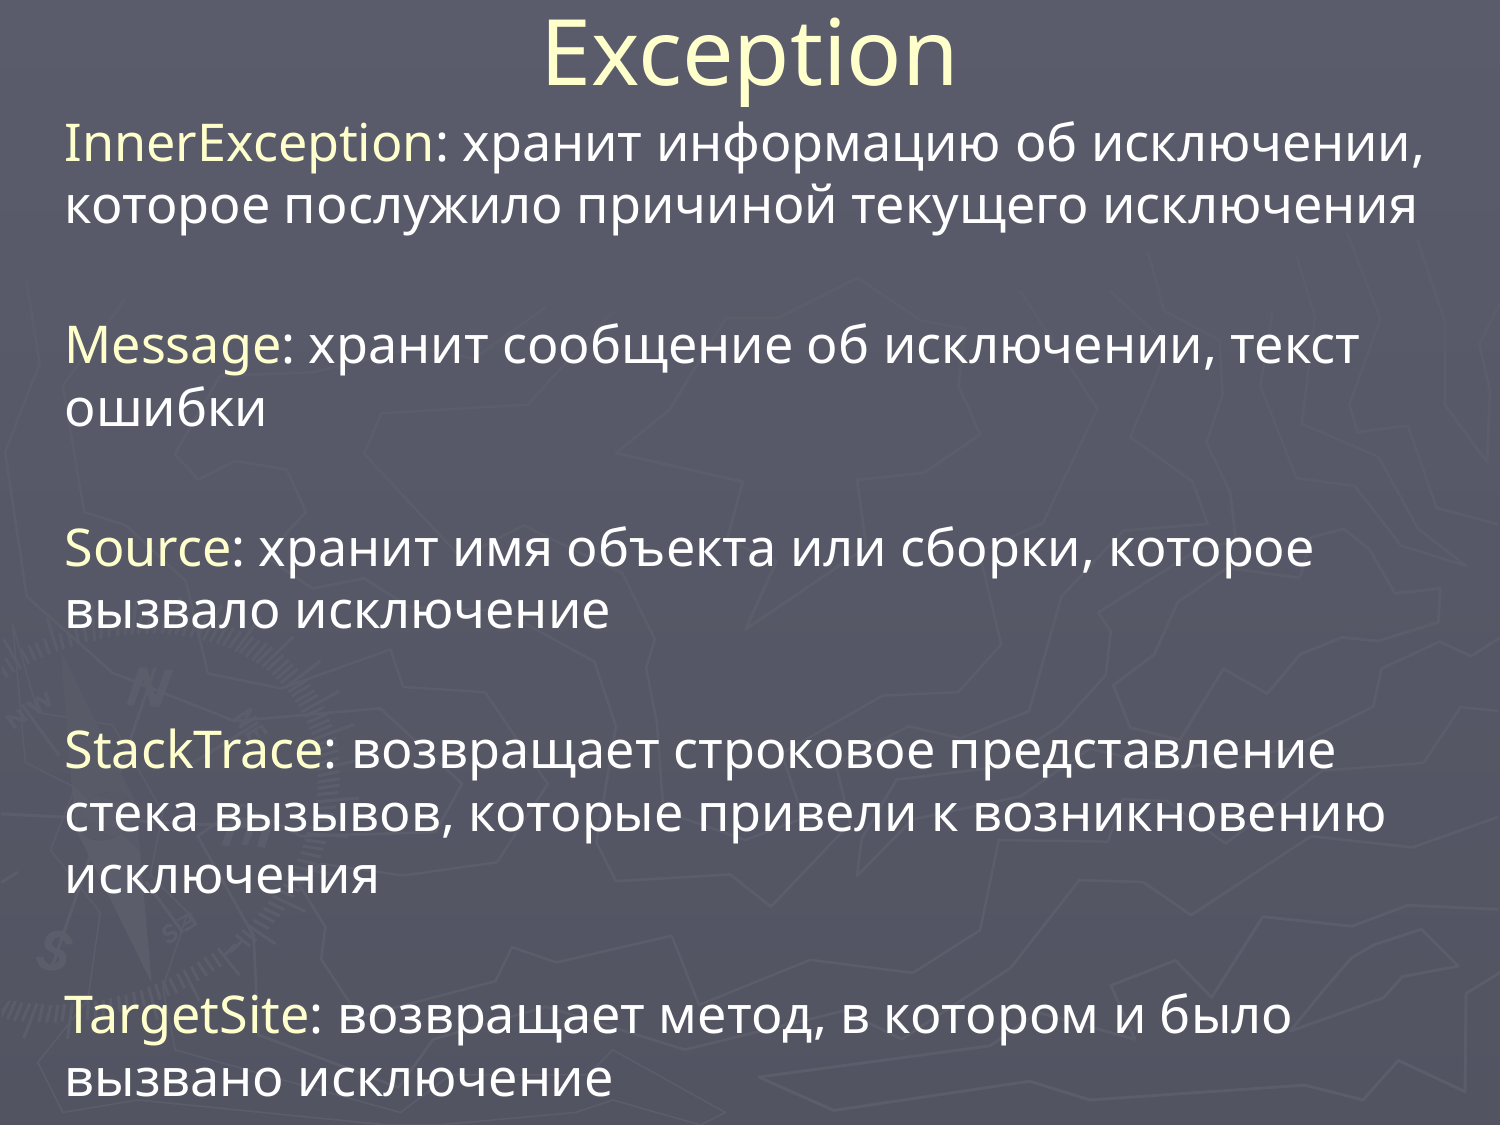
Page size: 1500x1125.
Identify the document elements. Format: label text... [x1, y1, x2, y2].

list InnerException: хранит информацию об исключении, которое послужило причиной текущего исключения Message: хранит сообщение об исключении, текст ошибки Source: хранит имя объекта или сборки, которое вызвало исключение StackTrace: возвращает строковое представление стека вызывов, которые привели к возникновению исключения TargetSite: возвращает метод, в котором и было вызвано исключение [49, 101, 1451, 840]
title Exception [49, 0, 1451, 101]
